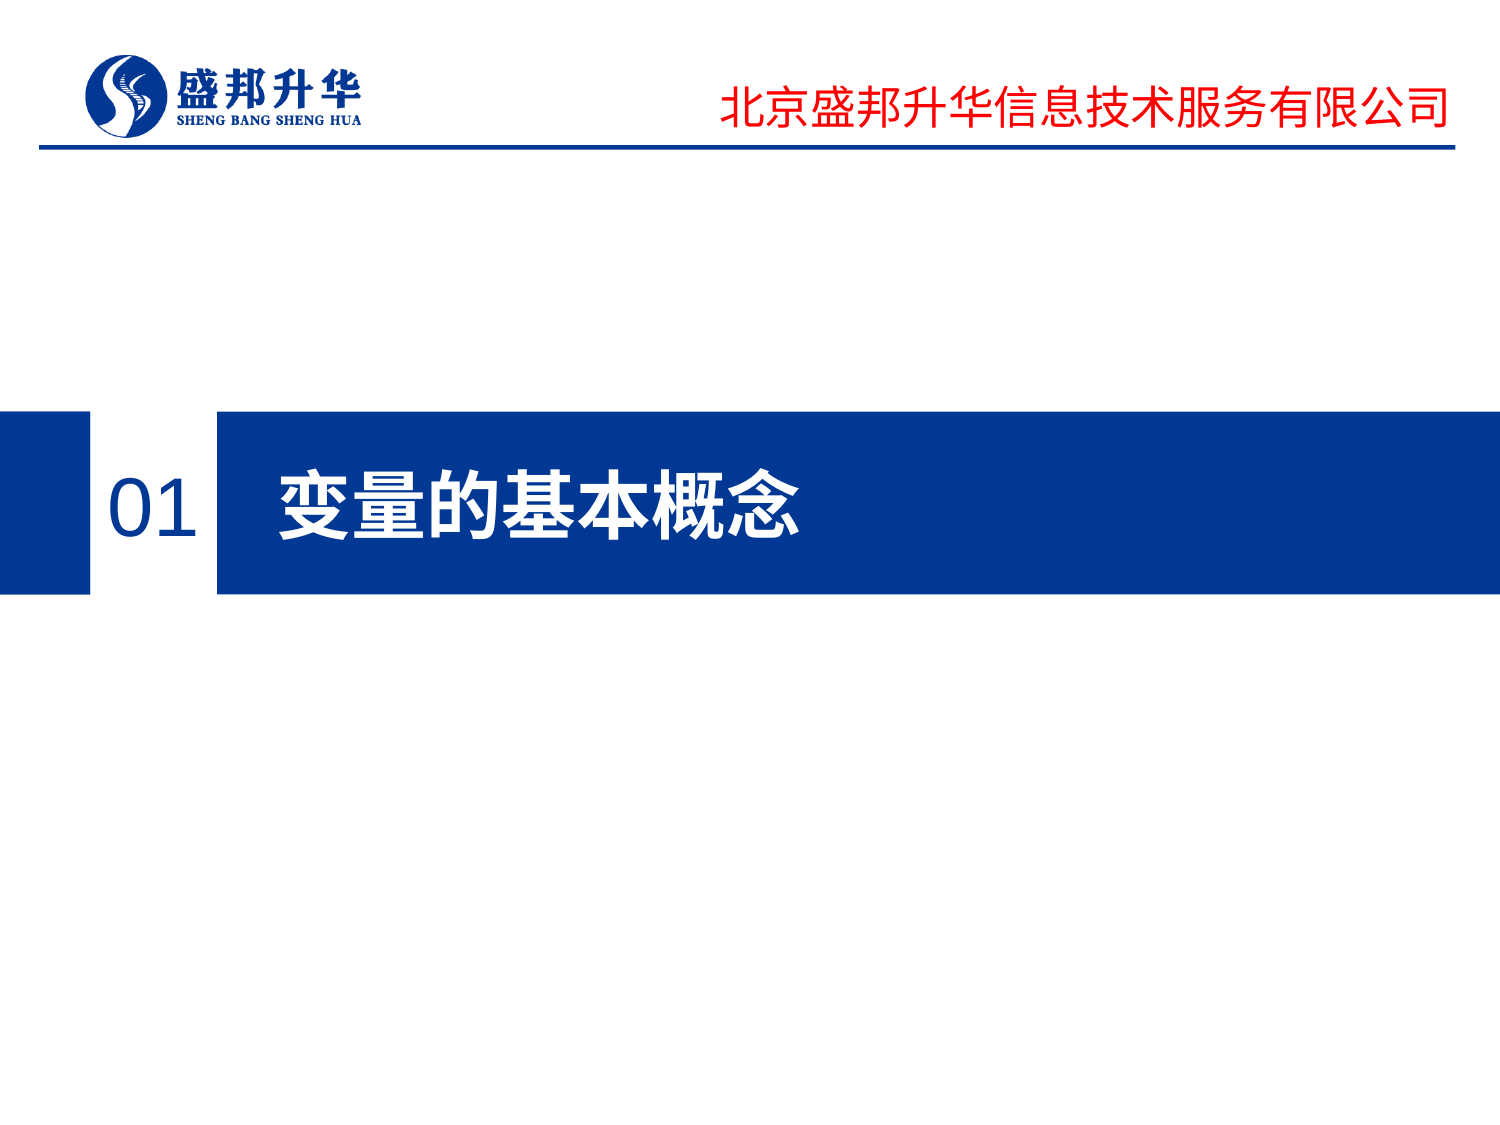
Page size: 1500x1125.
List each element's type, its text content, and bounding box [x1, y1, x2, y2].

text_box 01 [90, 411, 218, 595]
text_box [0, 411, 90, 595]
text_box 北京盛邦升华信息技术服务有限公司 [681, 81, 1467, 178]
text_box 变量的基本概念 [218, 411, 1500, 595]
picture [75, 44, 371, 145]
